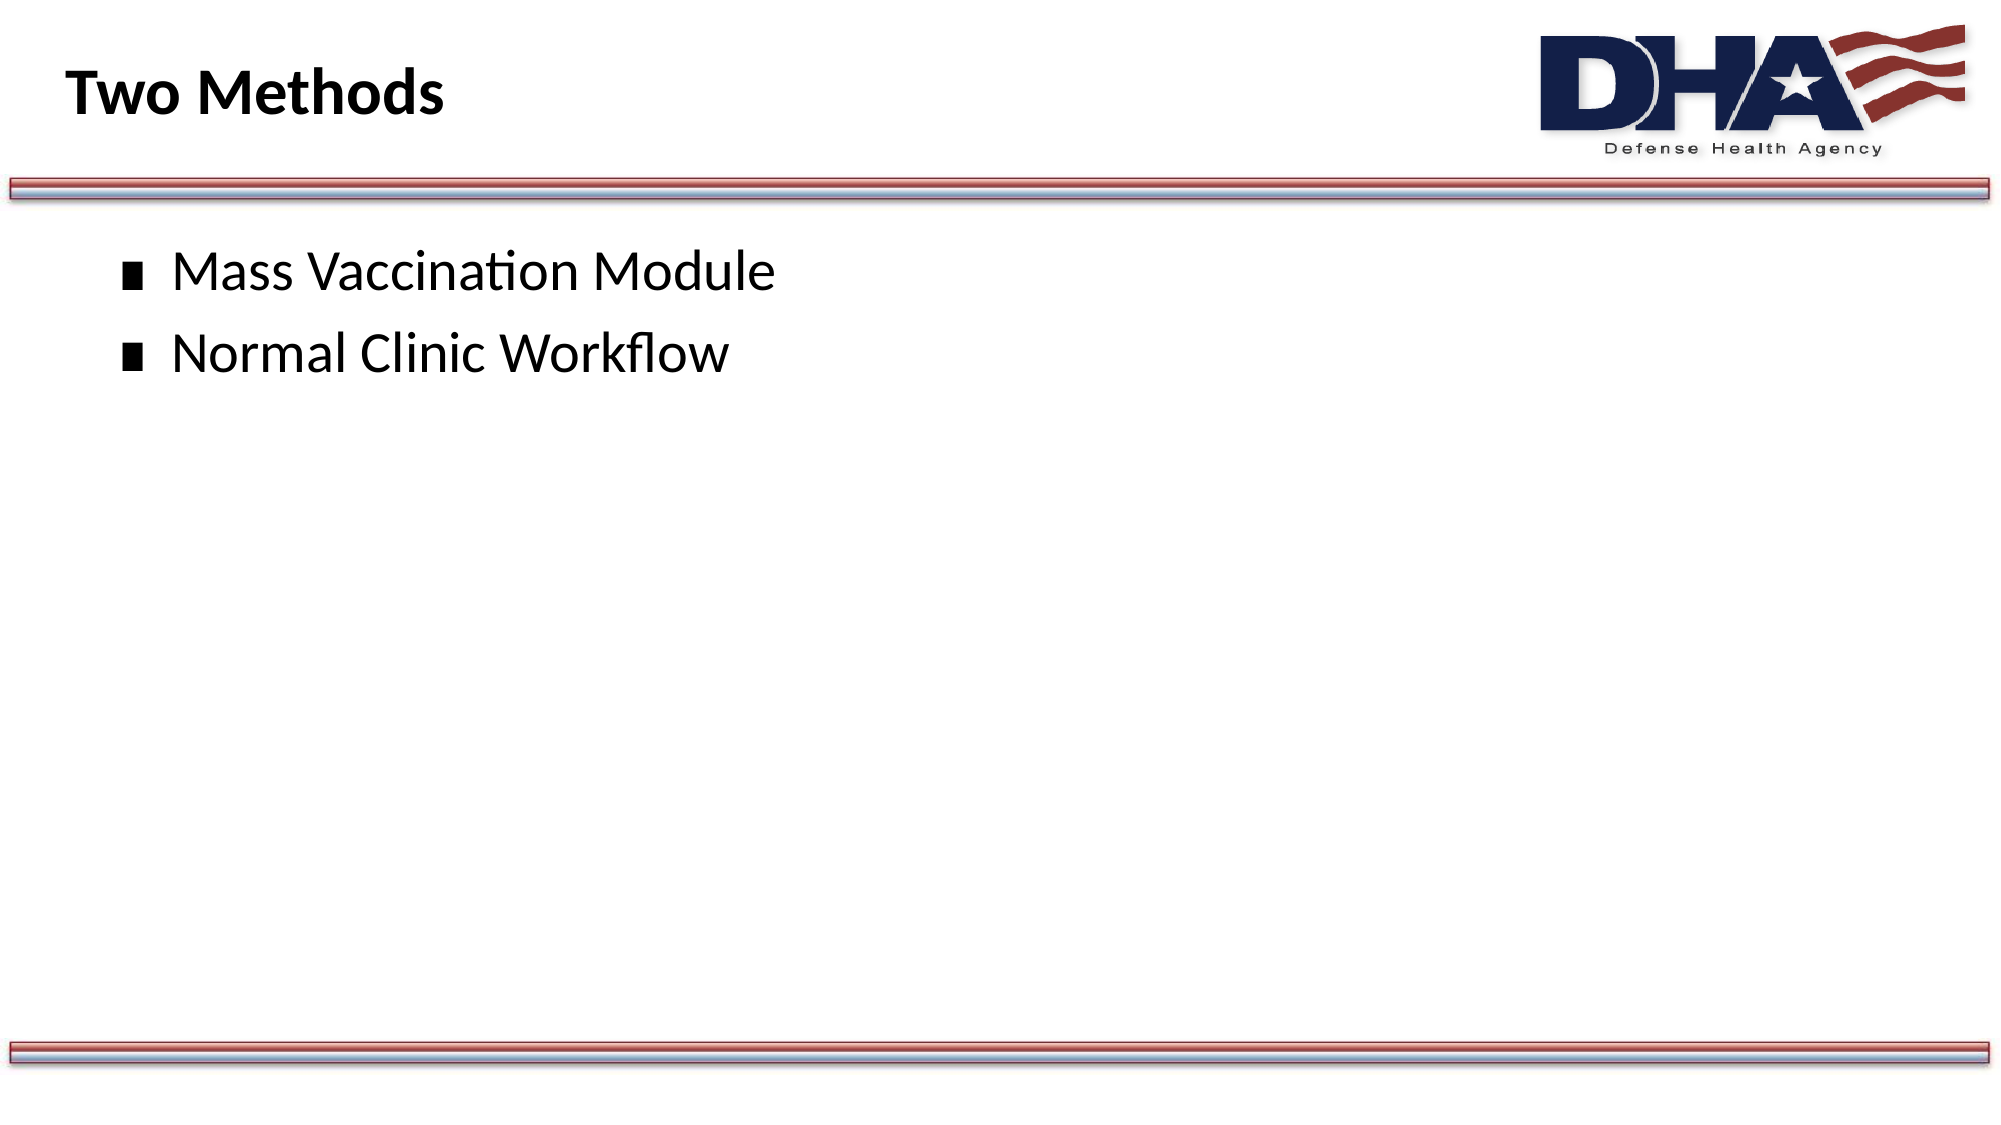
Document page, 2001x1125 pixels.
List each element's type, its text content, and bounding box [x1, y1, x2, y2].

picture [1540, 24, 1965, 157]
picture [0, 1038, 2000, 1075]
list Mass Vaccination Module Normal Clinic Workflow [99, 224, 1900, 1013]
picture [0, 174, 2000, 211]
title Two Methods [50, 0, 1534, 175]
